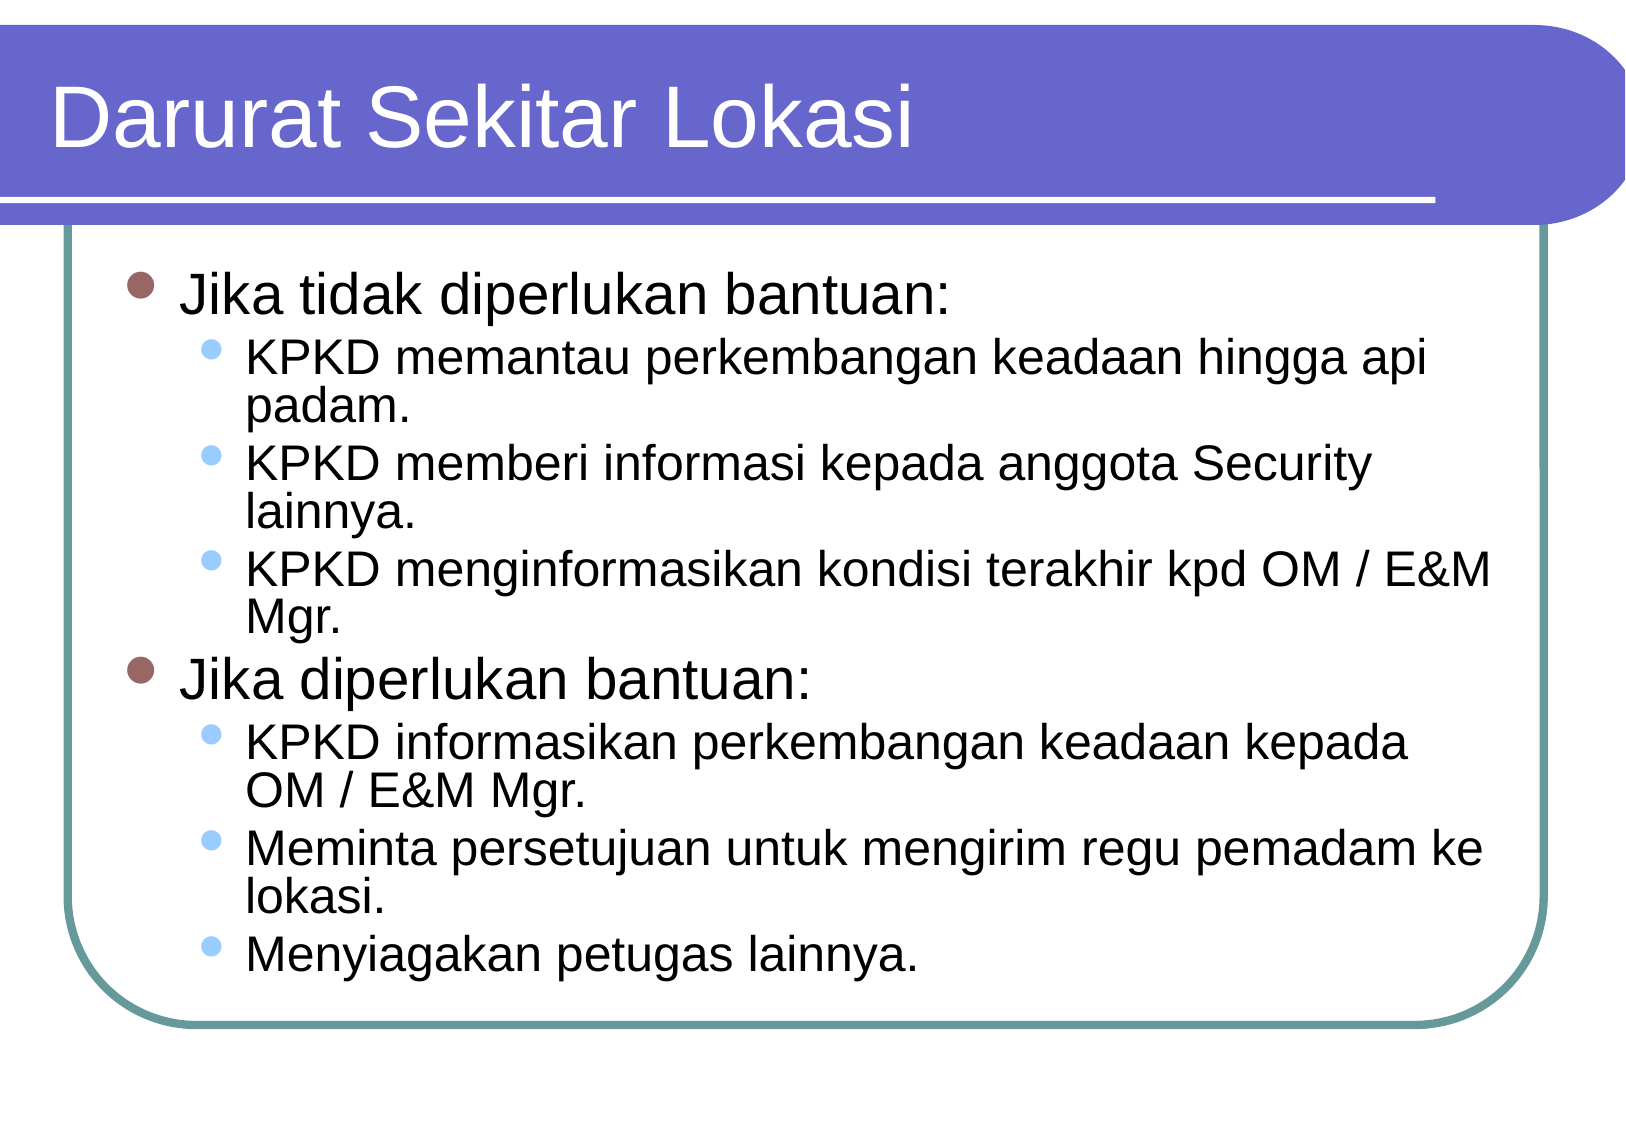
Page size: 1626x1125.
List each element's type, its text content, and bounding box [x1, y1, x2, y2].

list Jika tidak diperlukan bantuan: KPKD memantau perkembangan keadaan hingga api padam. KPKD memberi informasi kepada anggota Security lainnya. KPKD menginformasikan kondisi terakhir kpd OM / E&M Mgr. Jika diperlukan bantuan: KPKD informasikan perkembangan keadaan kepada OM / E&M Mgr. Meminta persetujuan untuk mengirim regu pemadam ke lokasi. Menyiagakan petugas lainnya. [108, 262, 1517, 1025]
title Darurat Sekitar Lokasi [34, 37, 1460, 188]
